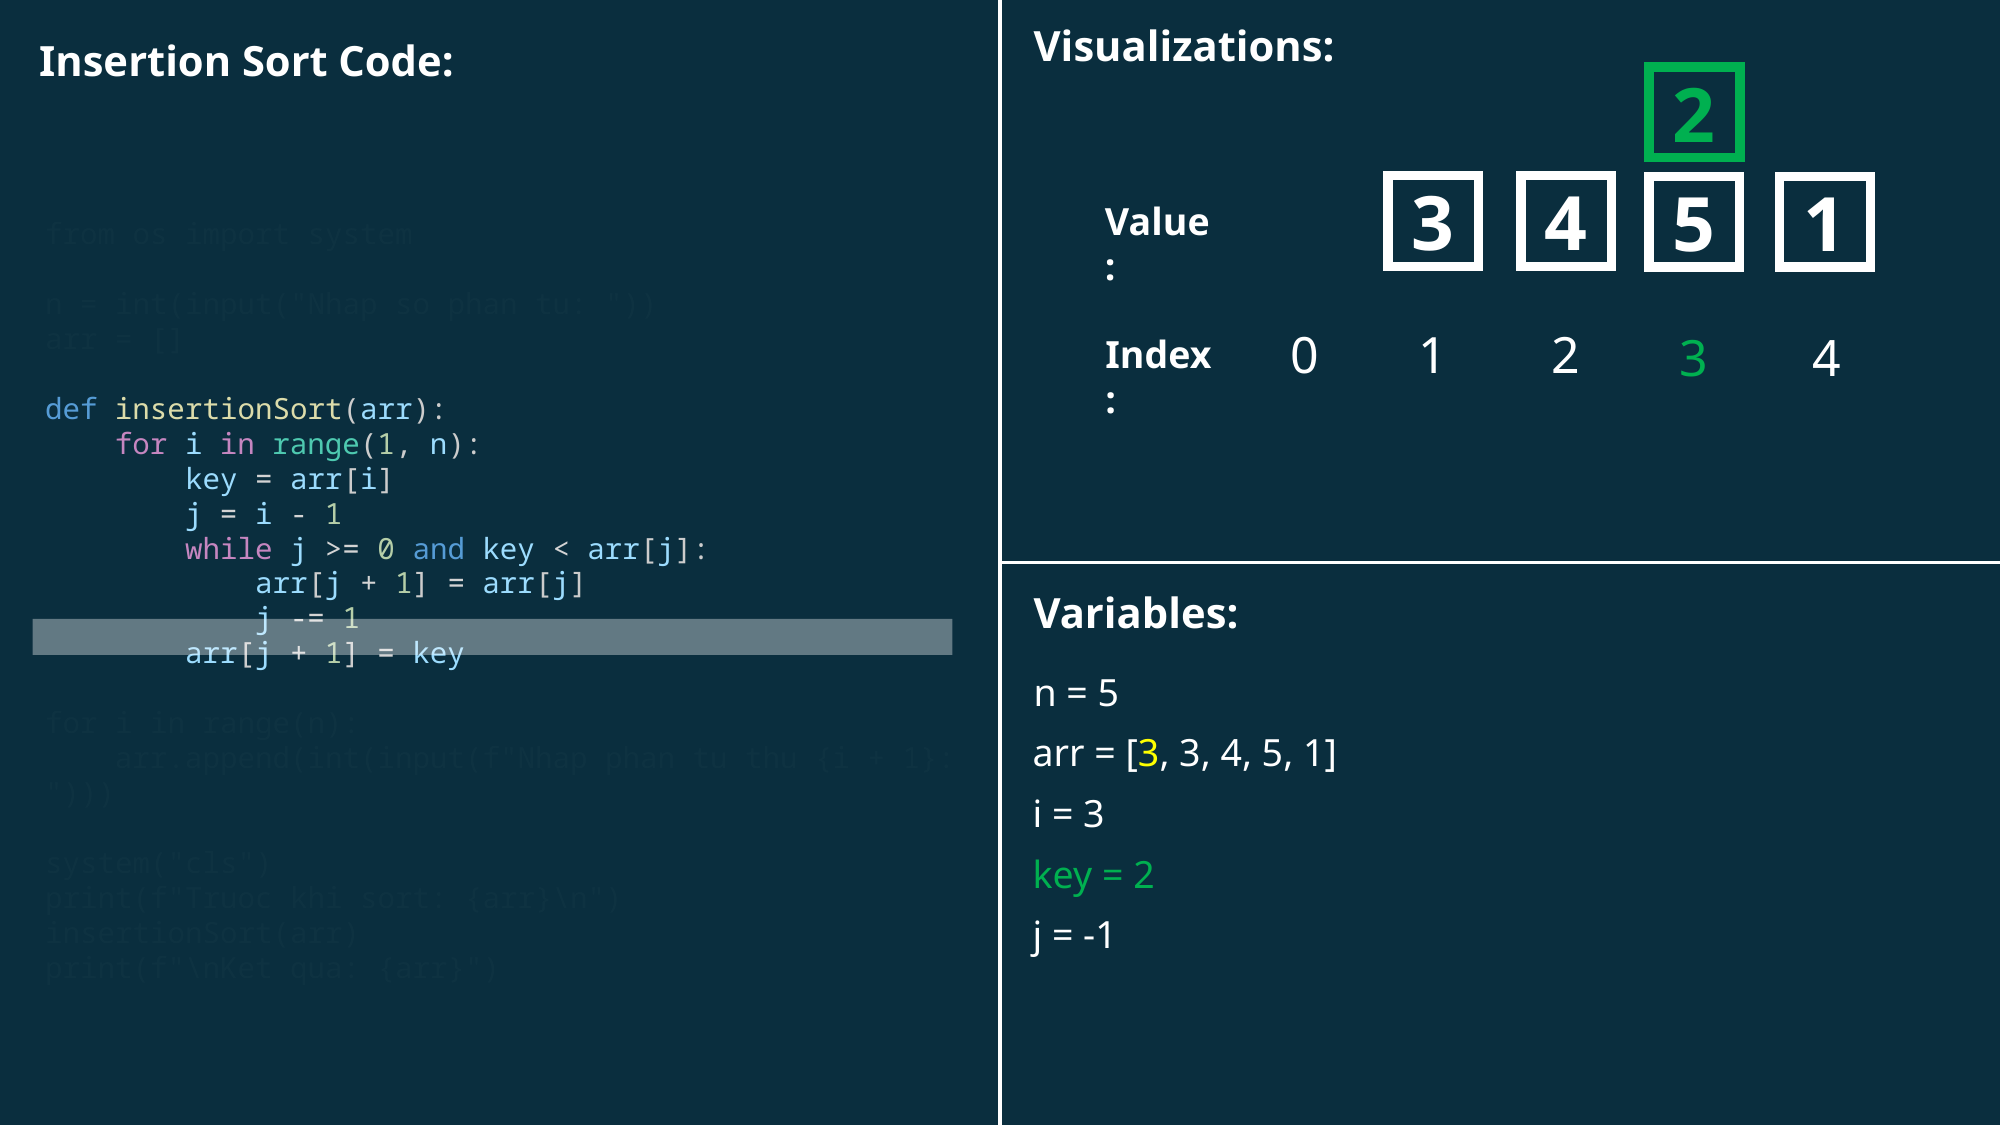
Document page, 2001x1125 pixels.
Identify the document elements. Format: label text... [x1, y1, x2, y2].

text_box 2 [1536, 316, 1597, 391]
text_box 2 [1647, 65, 1741, 159]
text_box Index: [1090, 323, 1235, 429]
text_box j = -1 [1017, 904, 1370, 964]
text_box 5 [1647, 175, 1741, 269]
text_box 0 [1275, 316, 1336, 391]
text_box 3 [1386, 174, 1480, 268]
text_box [31, 617, 954, 656]
text_box arr = [3, 3, 4, 5, 1] [1017, 721, 1370, 782]
text_box Visualizations: [1018, 11, 1500, 77]
text_box 1 [1403, 316, 1464, 391]
text_box from os import system n = int(input("Nhap so phan tu: ")) arr = [] def insertionSort(arr): for i in range(1, n): key = arr[i] j = i - 1 while j >= 0 and key < arr[j]: arr[j + 1] = arr[j] j -= 1 arr[j + 1] = key for i in range(n): arr.append(int(input(f"Nhap phan tu thu {i + 1}: "))) system("cls") print(f"Truoc khi sort: {arr}\n") insertionSort(arr) print(f"\nKet qua: {arr}") [0, 0, 998, 1125]
text_box key = 2 [1017, 843, 1370, 904]
text_box 4 [1797, 318, 1858, 394]
text_box n = 5 [1018, 661, 1371, 721]
text_box Variables: [1018, 579, 1500, 644]
text_box i = 3 [1017, 782, 1370, 843]
text_box Insertion Sort Code: [24, 27, 699, 92]
text_box 1 [1778, 175, 1872, 269]
text_box 3 [1664, 318, 1725, 394]
text_box Value: [1090, 190, 1235, 296]
text_box 4 [1519, 174, 1613, 268]
